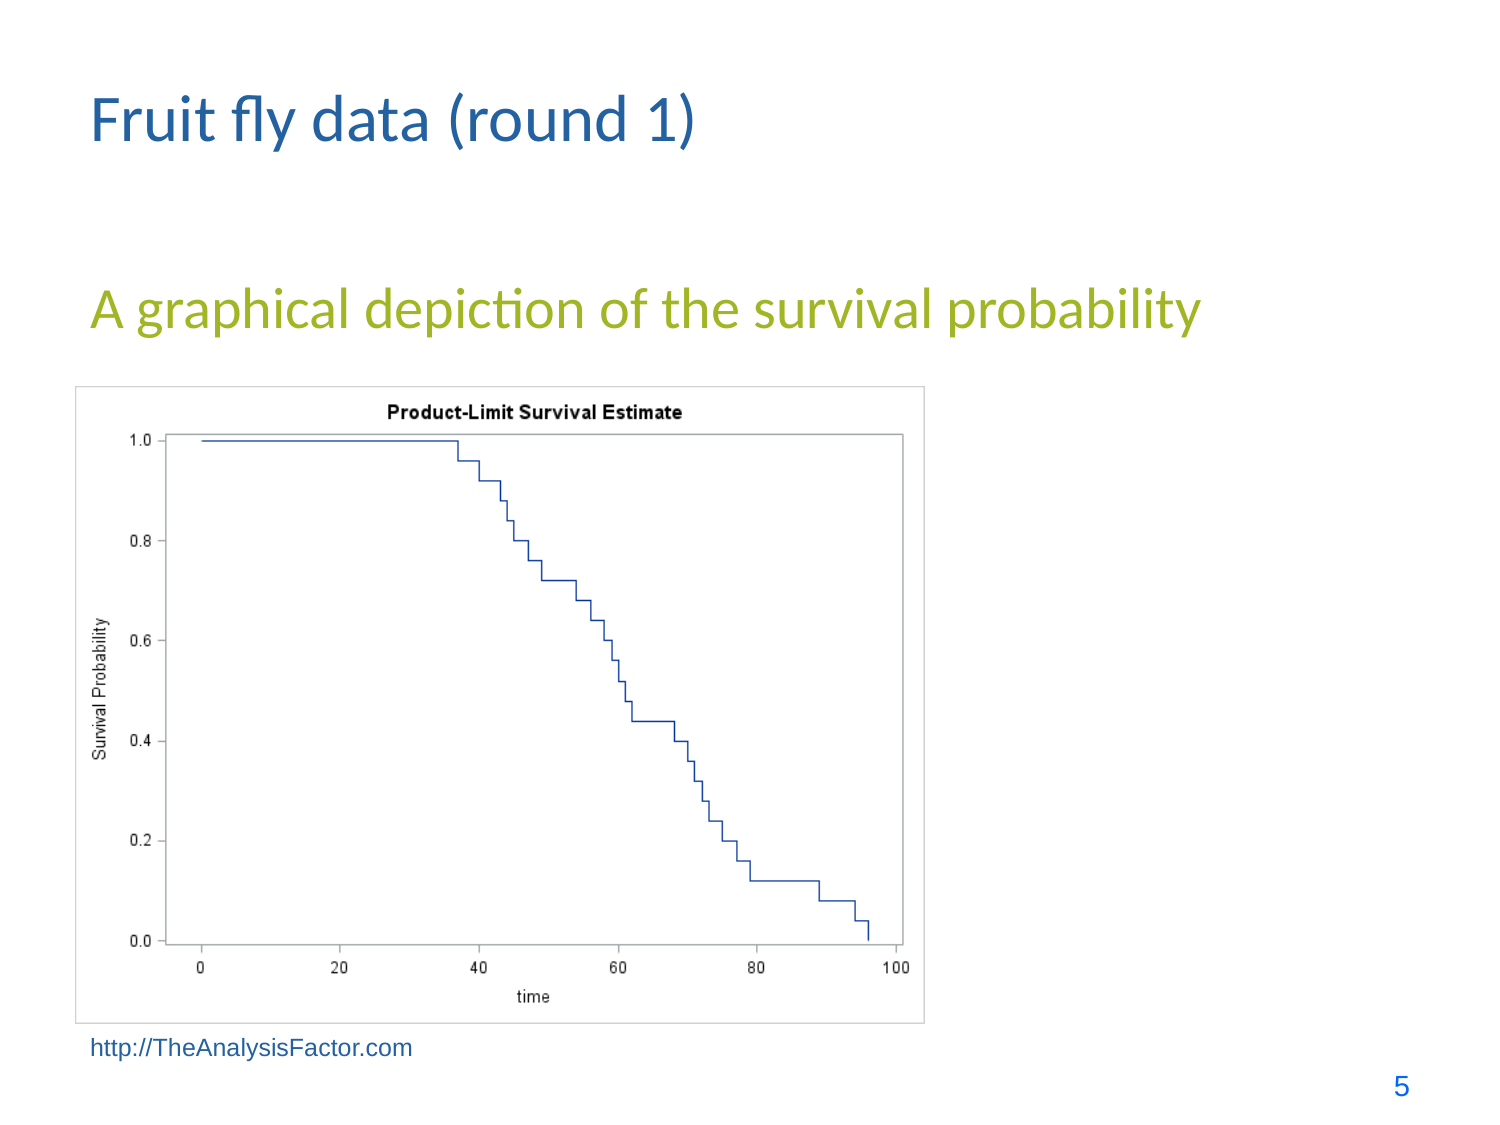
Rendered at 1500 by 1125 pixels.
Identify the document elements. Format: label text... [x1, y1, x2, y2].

slide_number 5 [1275, 1025, 1425, 1104]
title Fruit fly data (round 1) [75, 62, 1425, 163]
footer http://TheAnalysisFactor.com [75, 1024, 1338, 1103]
picture [74, 386, 926, 1025]
list A graphical depiction of the survival probability [75, 262, 1425, 350]
